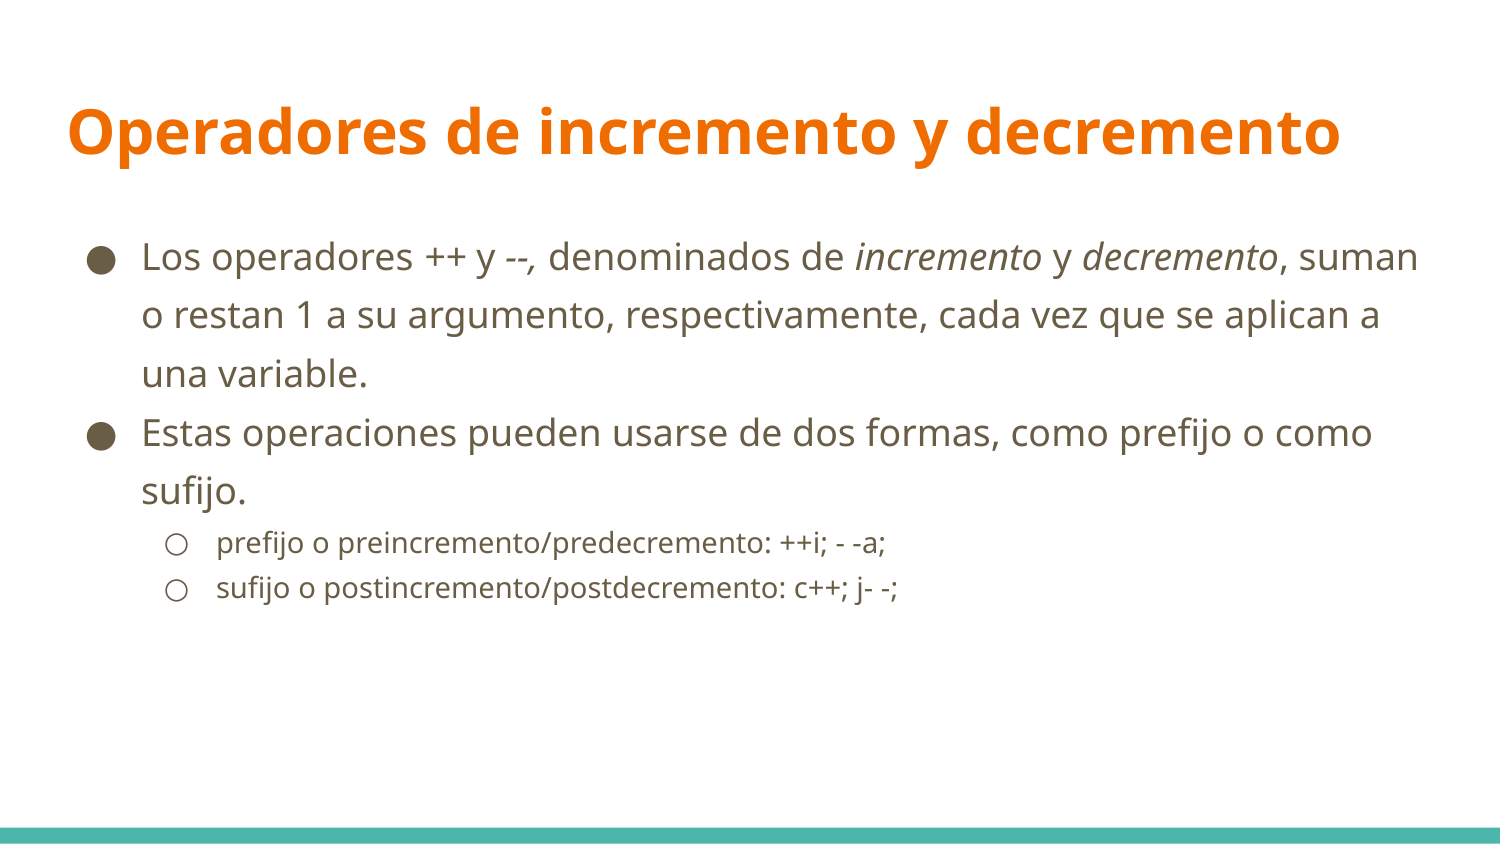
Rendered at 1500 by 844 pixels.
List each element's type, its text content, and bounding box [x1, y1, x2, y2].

list Los operadores ++ y --, denominados de incremento y decremento, suman o restan 1 a su argumento, respectivamente, cada vez que se aplican a una variable. Estas operaciones pueden usarse de dos formas, como prefijo o como sufijo. prefijo o preincremento/predecremento: ++i; - -a; sufijo o postincremento/postdecremento: c++; j- -; [51, 207, 1449, 750]
title Operadores de incremento y decremento [51, 72, 1449, 189]
